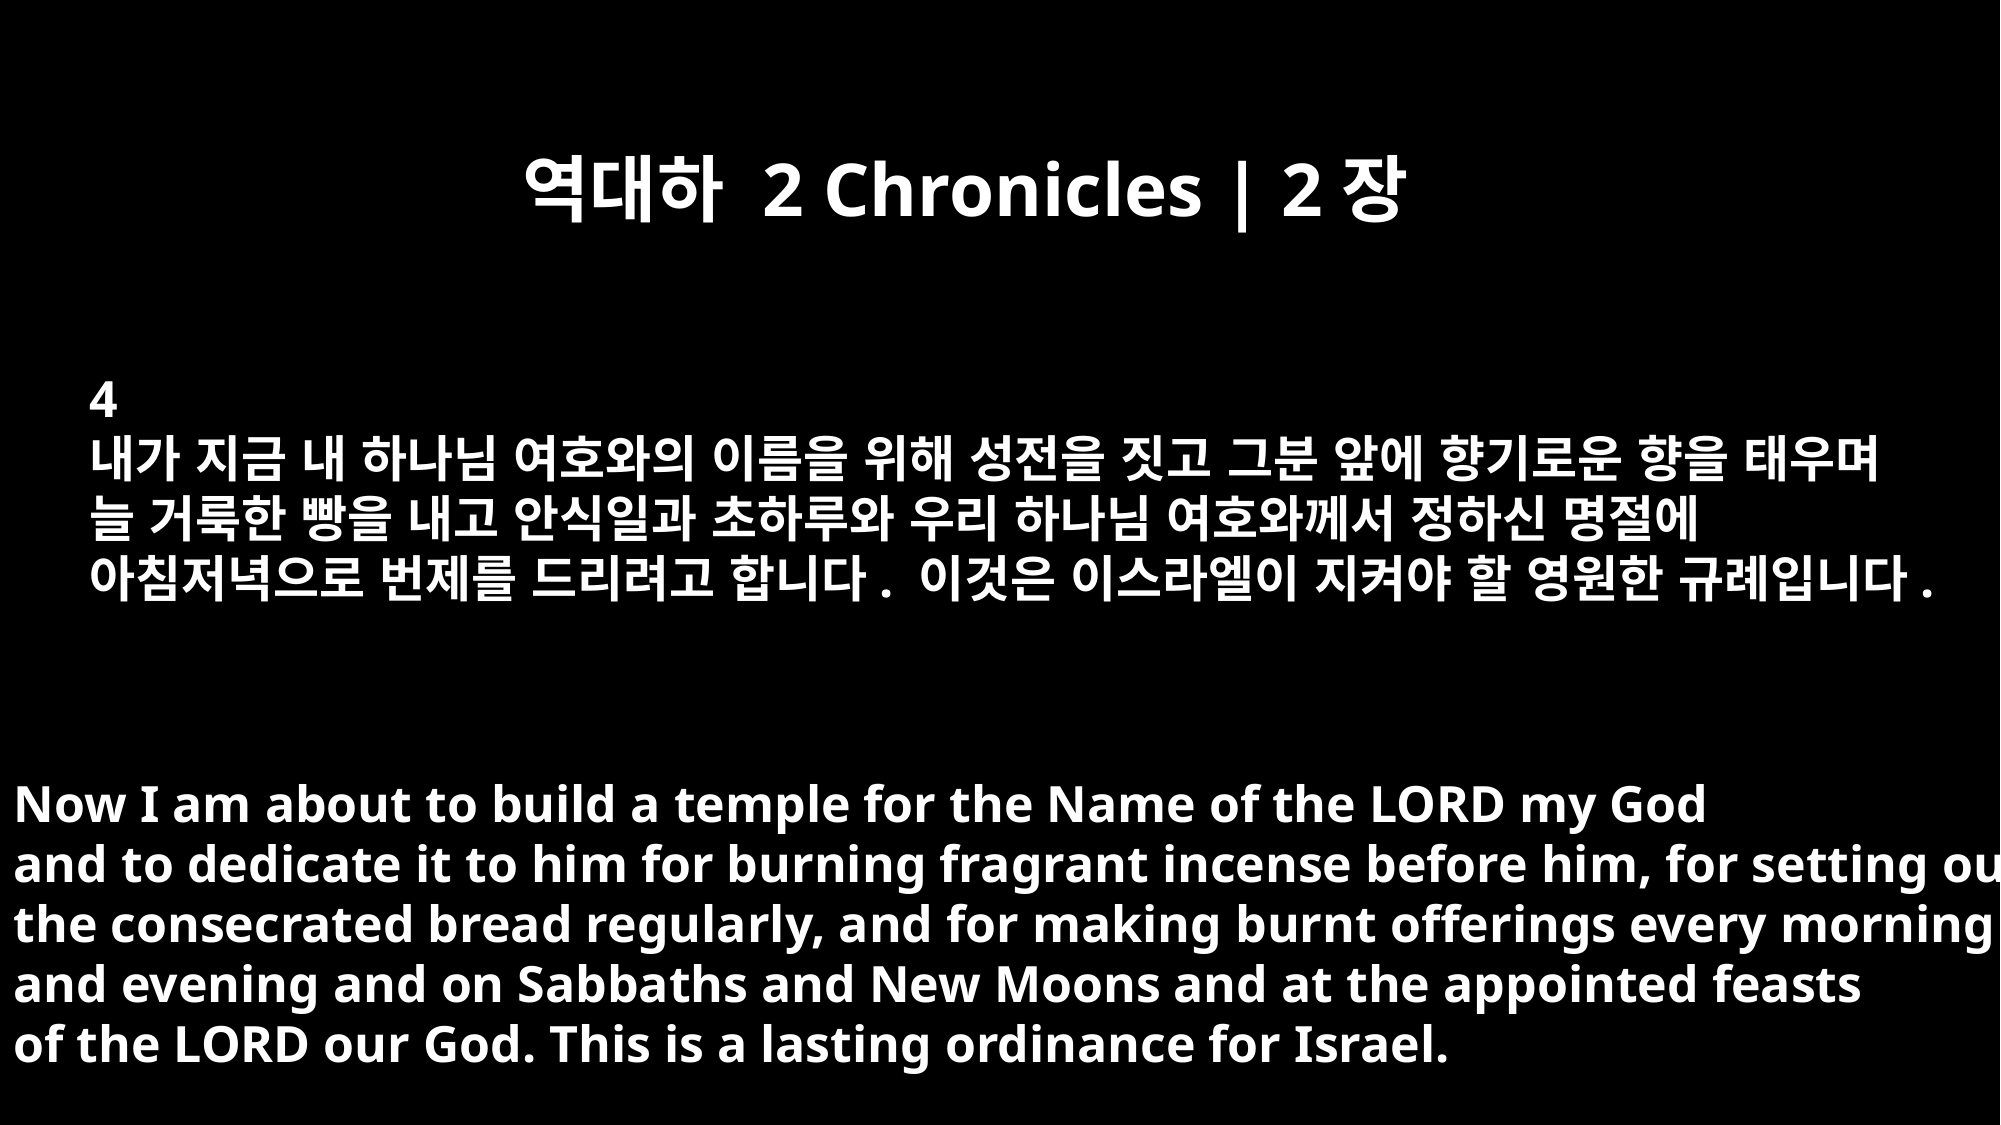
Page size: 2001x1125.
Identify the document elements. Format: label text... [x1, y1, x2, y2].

text_box 역대하 2 Chronicles | 2장 [507, 136, 1424, 239]
text_box Now I am about to build a temple for the Name of the LORD my God and to dedicate it to him for burning fragrant incense before him, for setting out the consecrated bread regularly, and for making burnt offerings every morning and evening and on Sabbaths and New Moons and at the appointed feasts of the LORD our God. This is a lasting ordinance for Israel. [0, 764, 2000, 1080]
text_box 4 내가 지금 내 하나님 여호와의 이름을 위해 성전을 짓고 그분 앞에 향기로운 향을 태우며 늘 거룩한 빵을 내고 안식일과 초하루와 우리 하나님 여호와께서 정하신 명절에 아침저녁으로 번제를 드리려고 합니다. 이것은 이스라엘이 지켜야 할 영원한 규례입니다. [74, 359, 1950, 615]
